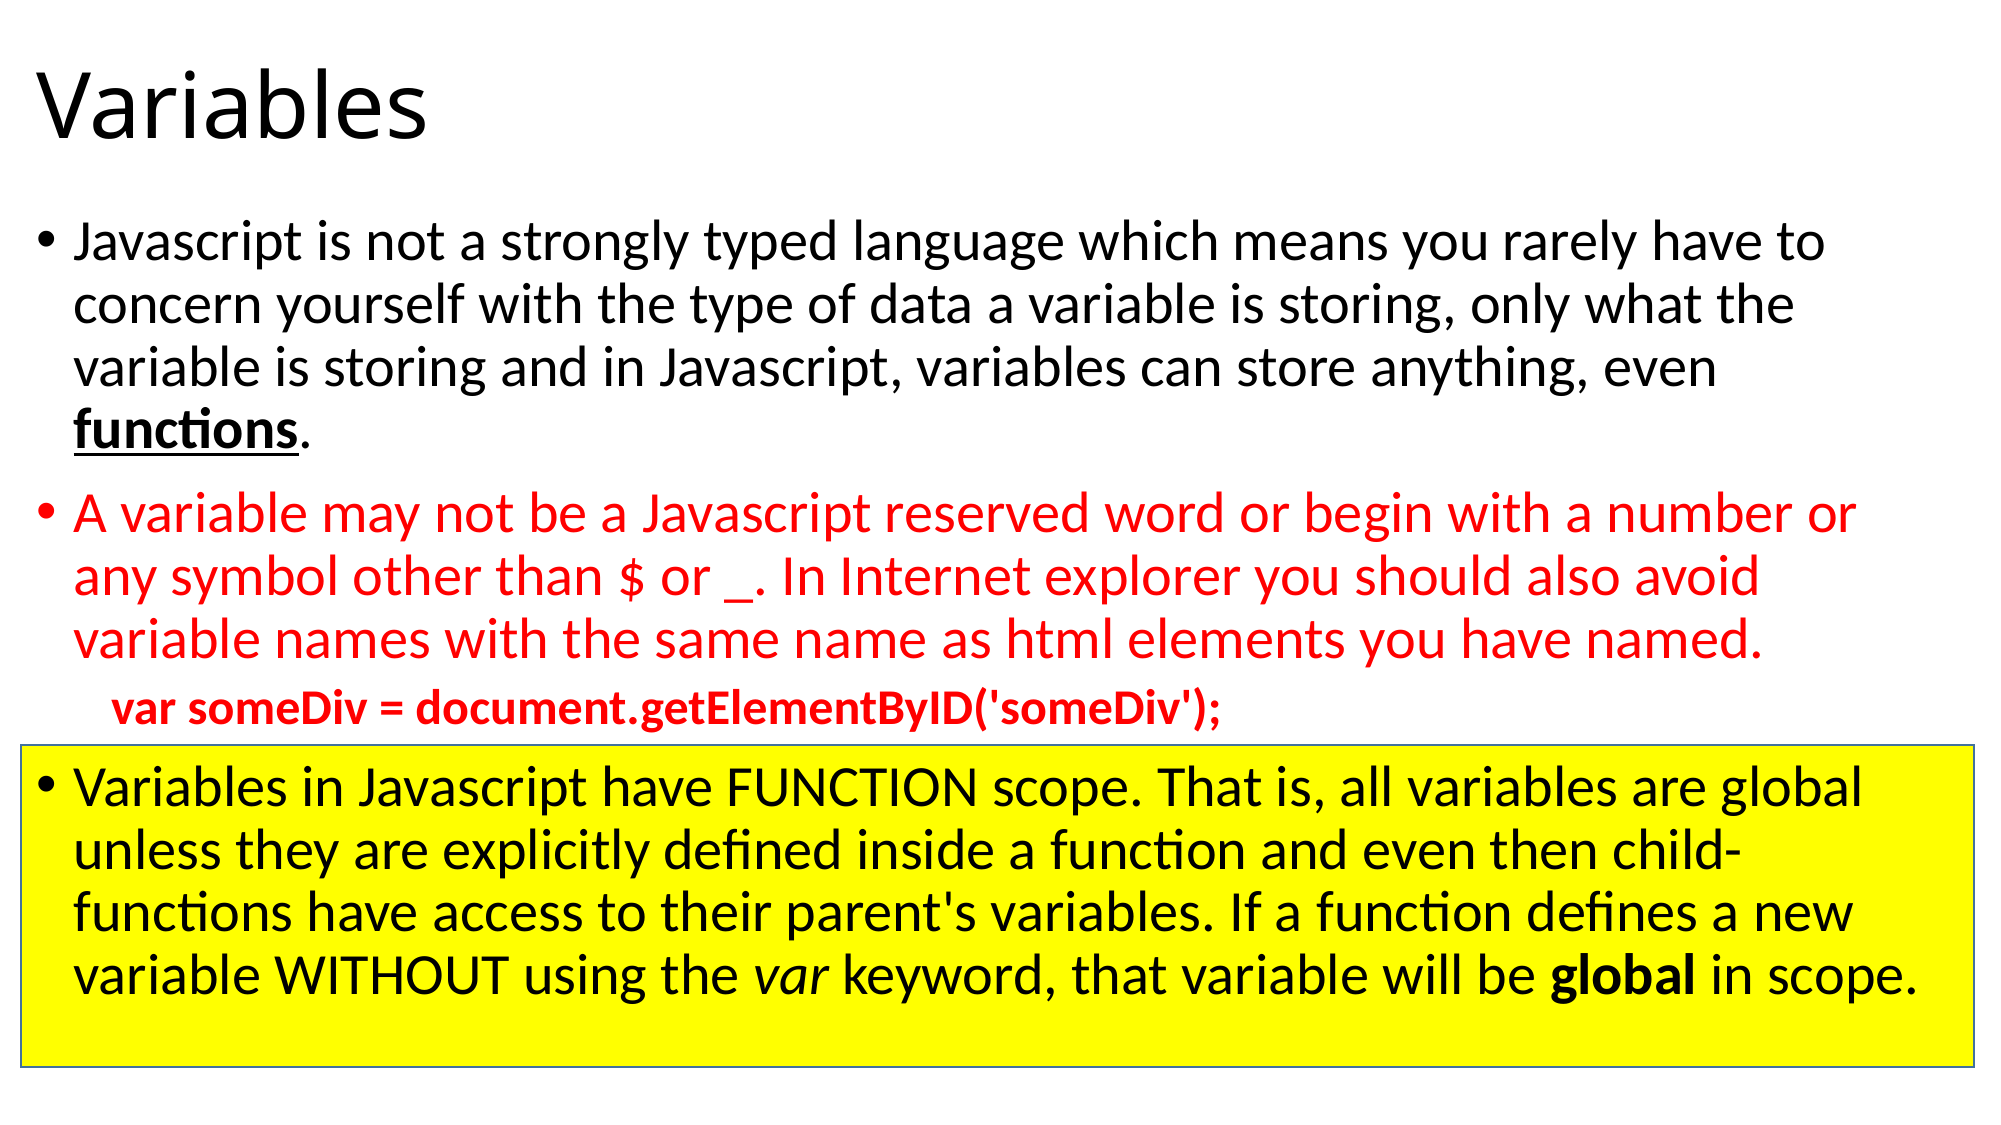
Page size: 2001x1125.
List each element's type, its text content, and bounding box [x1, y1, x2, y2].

list Javascript is not a strongly typed language which means you rarely have to concern yourself with the type of data a variable is storing, only what the variable is storing and in Javascript, variables can store anything, even functions. A variable may not be a Javascript reserved word or begin with a number or any symbol other than $ or _. In Internet explorer you should also avoid variable names with the same name as html elements you have named. var someDiv = document.getElementByID('someDiv'); Variables in Javascript have FUNCTION scope. That is, all variables are global unless they are explicitly defined inside a function and even then child-functions have access to their parent's variables. If a function defines a new variable WITHOUT using the var keyword, that variable will be global in scope. [21, 202, 1969, 1125]
title Variables [21, 0, 1863, 202]
text_box [1969, 744, 1975, 1068]
